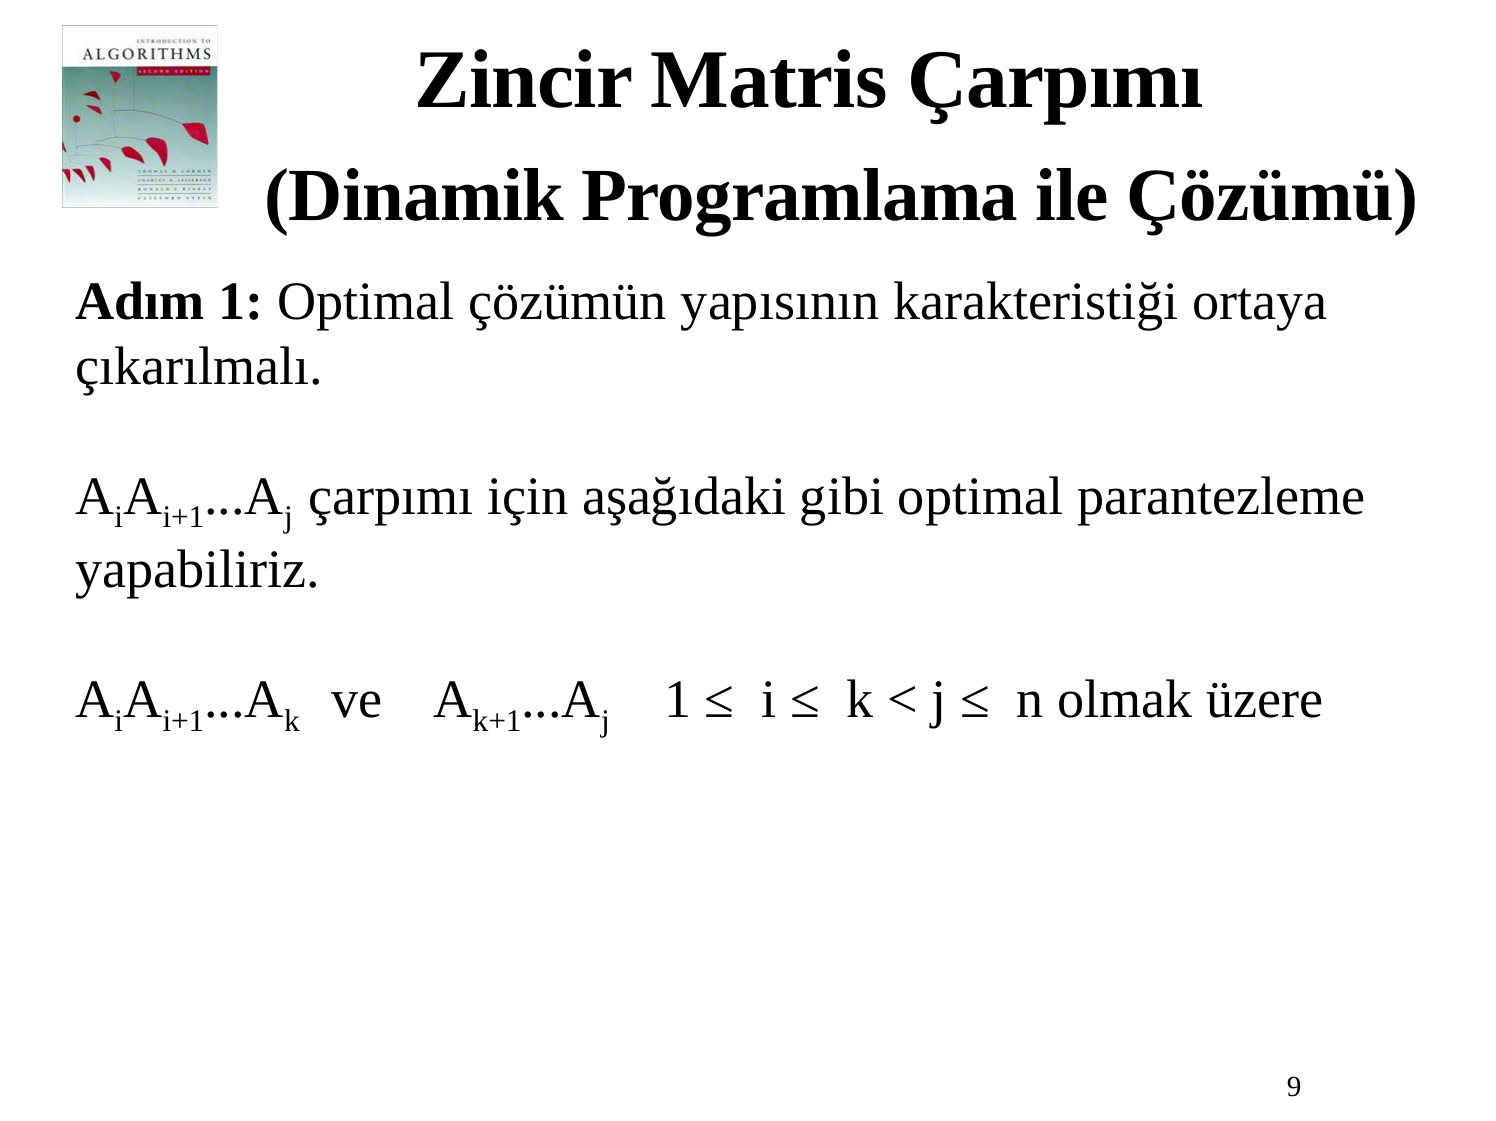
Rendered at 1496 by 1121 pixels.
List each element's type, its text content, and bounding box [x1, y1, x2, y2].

text_box Adım 1: Optimal çözümün yapısının karakteristiği ortaya çıkarılmalı. AiAi+1...Aj çarpımı için aşağıdaki gibi optimal parantezleme yapabiliriz. AiAi+1...Ak ve Ak+1...Aj 1 ≤ i ≤ k < j ≤ n olmak üzere [60, 257, 1448, 875]
title Zincir Matris Çarpımı (Dinamik Programlama ile Çözümü) [262, 0, 1496, 207]
slide_number 9 [1284, 1067, 1375, 1104]
picture [62, 25, 218, 208]
